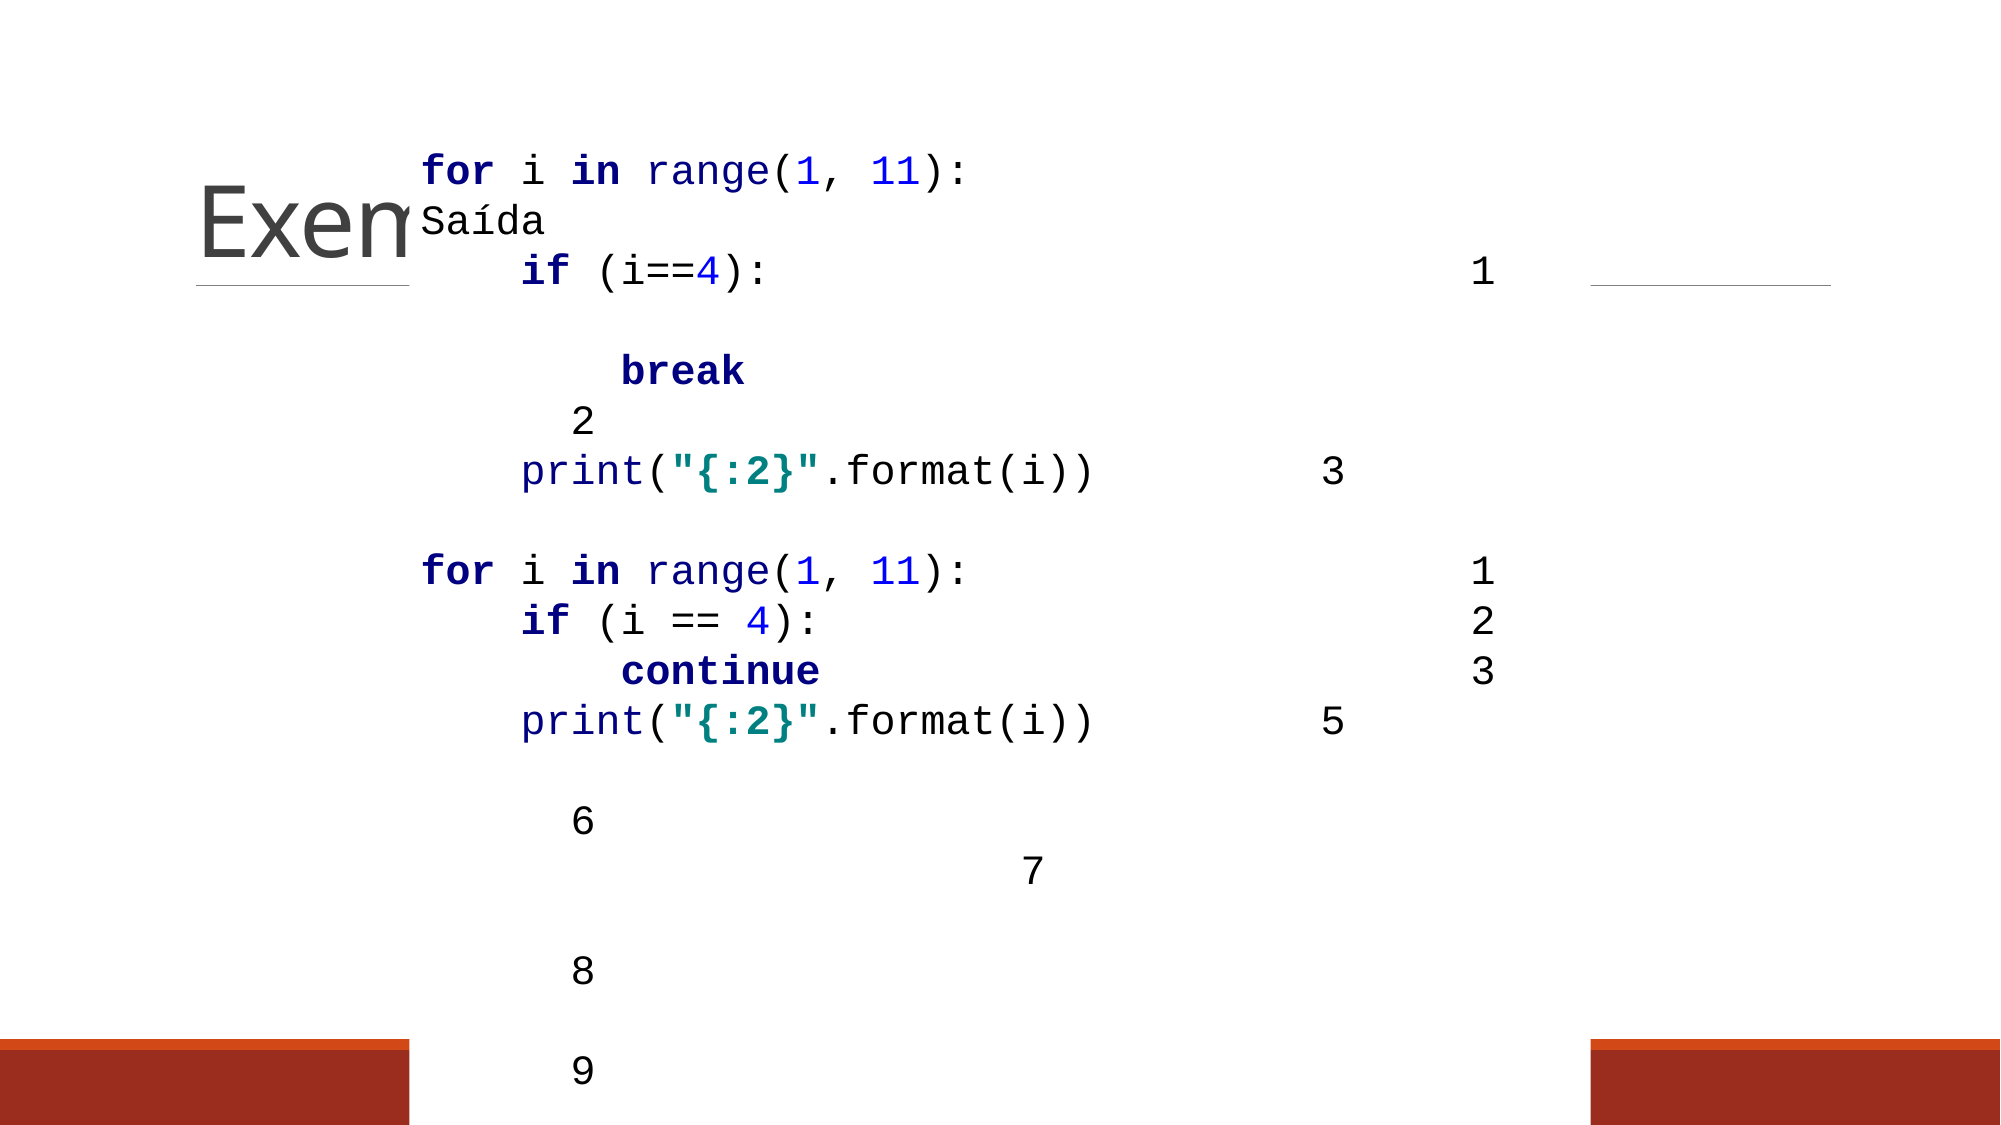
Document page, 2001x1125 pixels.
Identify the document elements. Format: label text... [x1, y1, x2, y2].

list for i in range(1, 11): Saída if (i==4): 1 break 2 print("{:2}".format(i)) 3 for i in range(1, 11): 1 if (i == 4): 2 continue 3 print("{:2}".format(i)) 5 6 7 8 9 10 [409, 136, 1591, 1125]
title Exemplo de break e continue [180, 47, 1830, 285]
